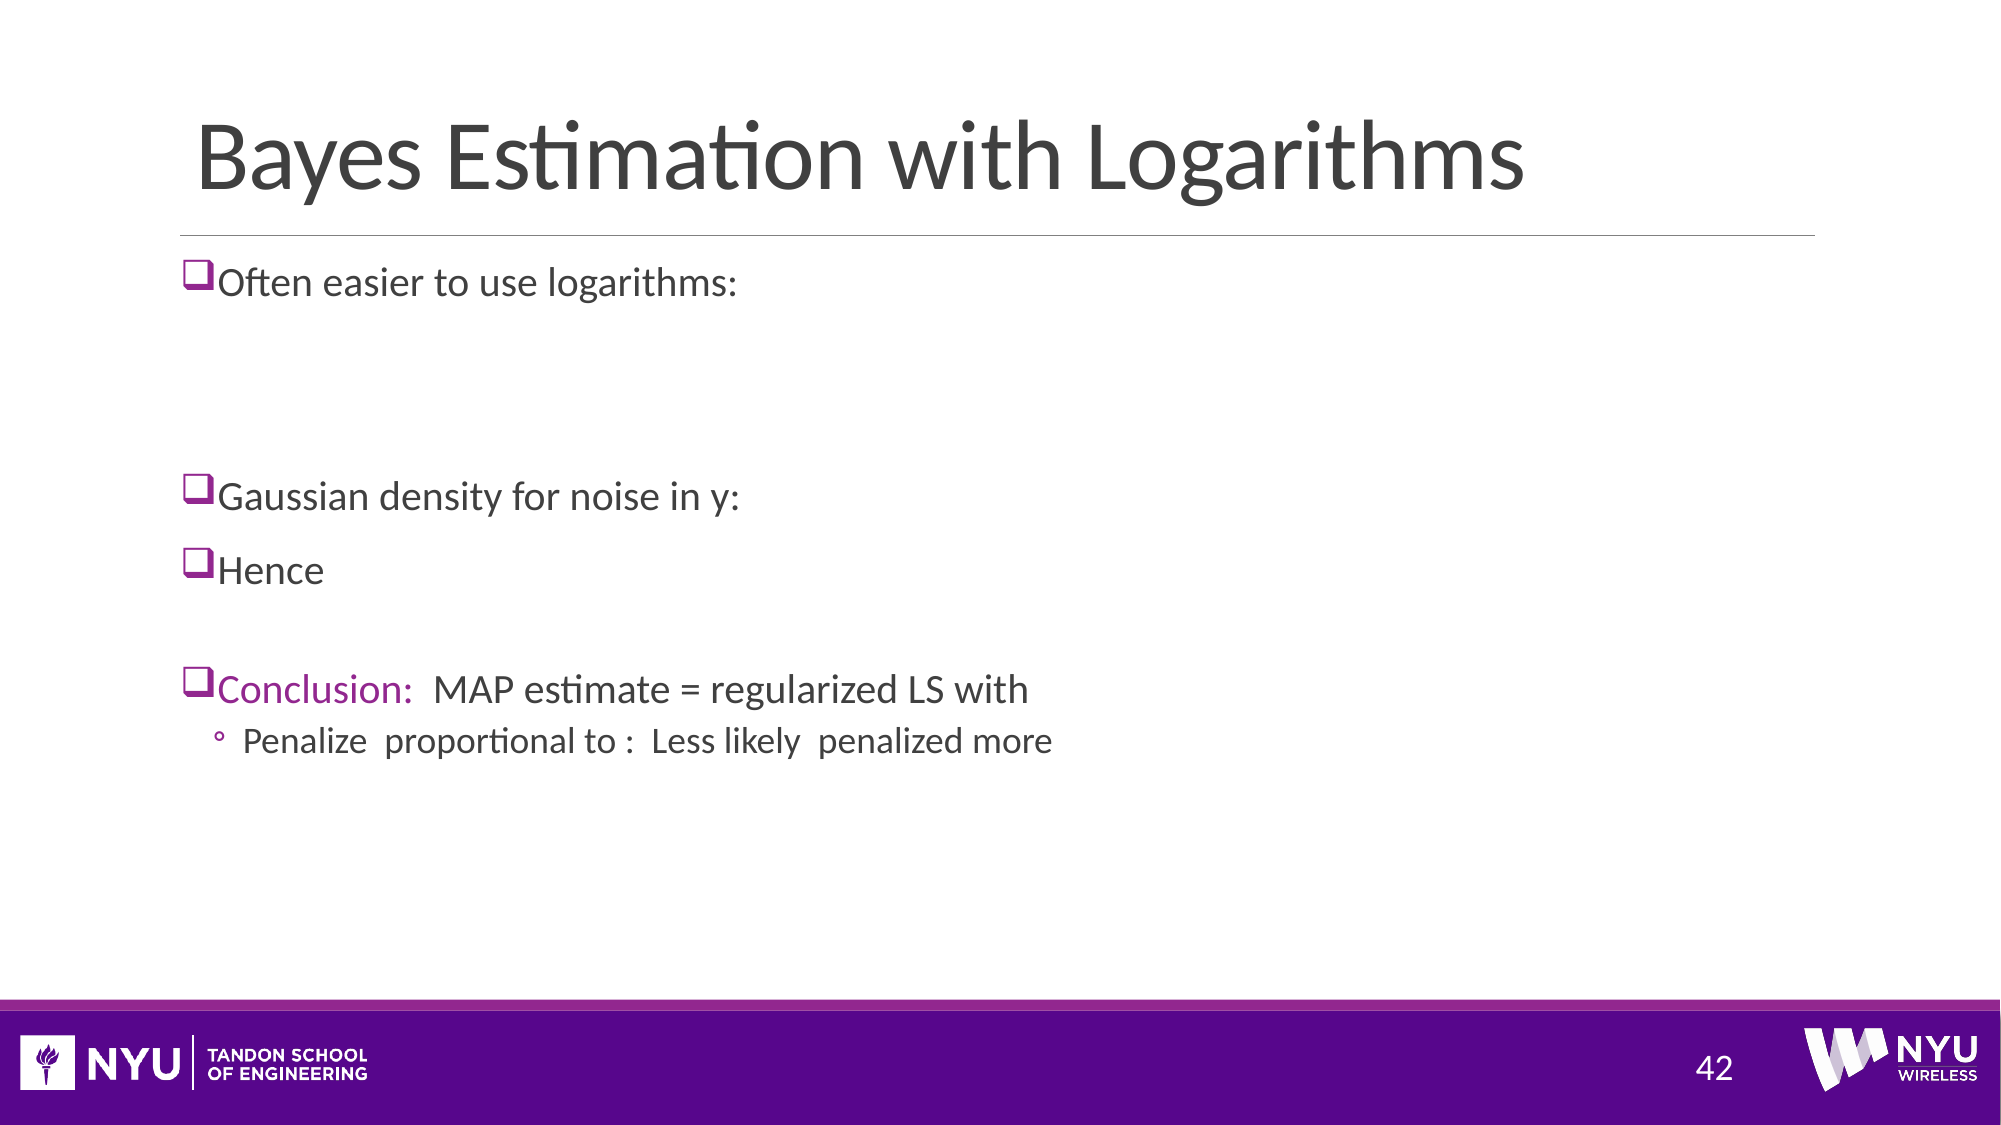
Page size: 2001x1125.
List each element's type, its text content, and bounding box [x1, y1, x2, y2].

title Bayes Estimation with Logarithms [180, 47, 1830, 218]
slide_number 42 [1533, 1035, 1749, 1096]
